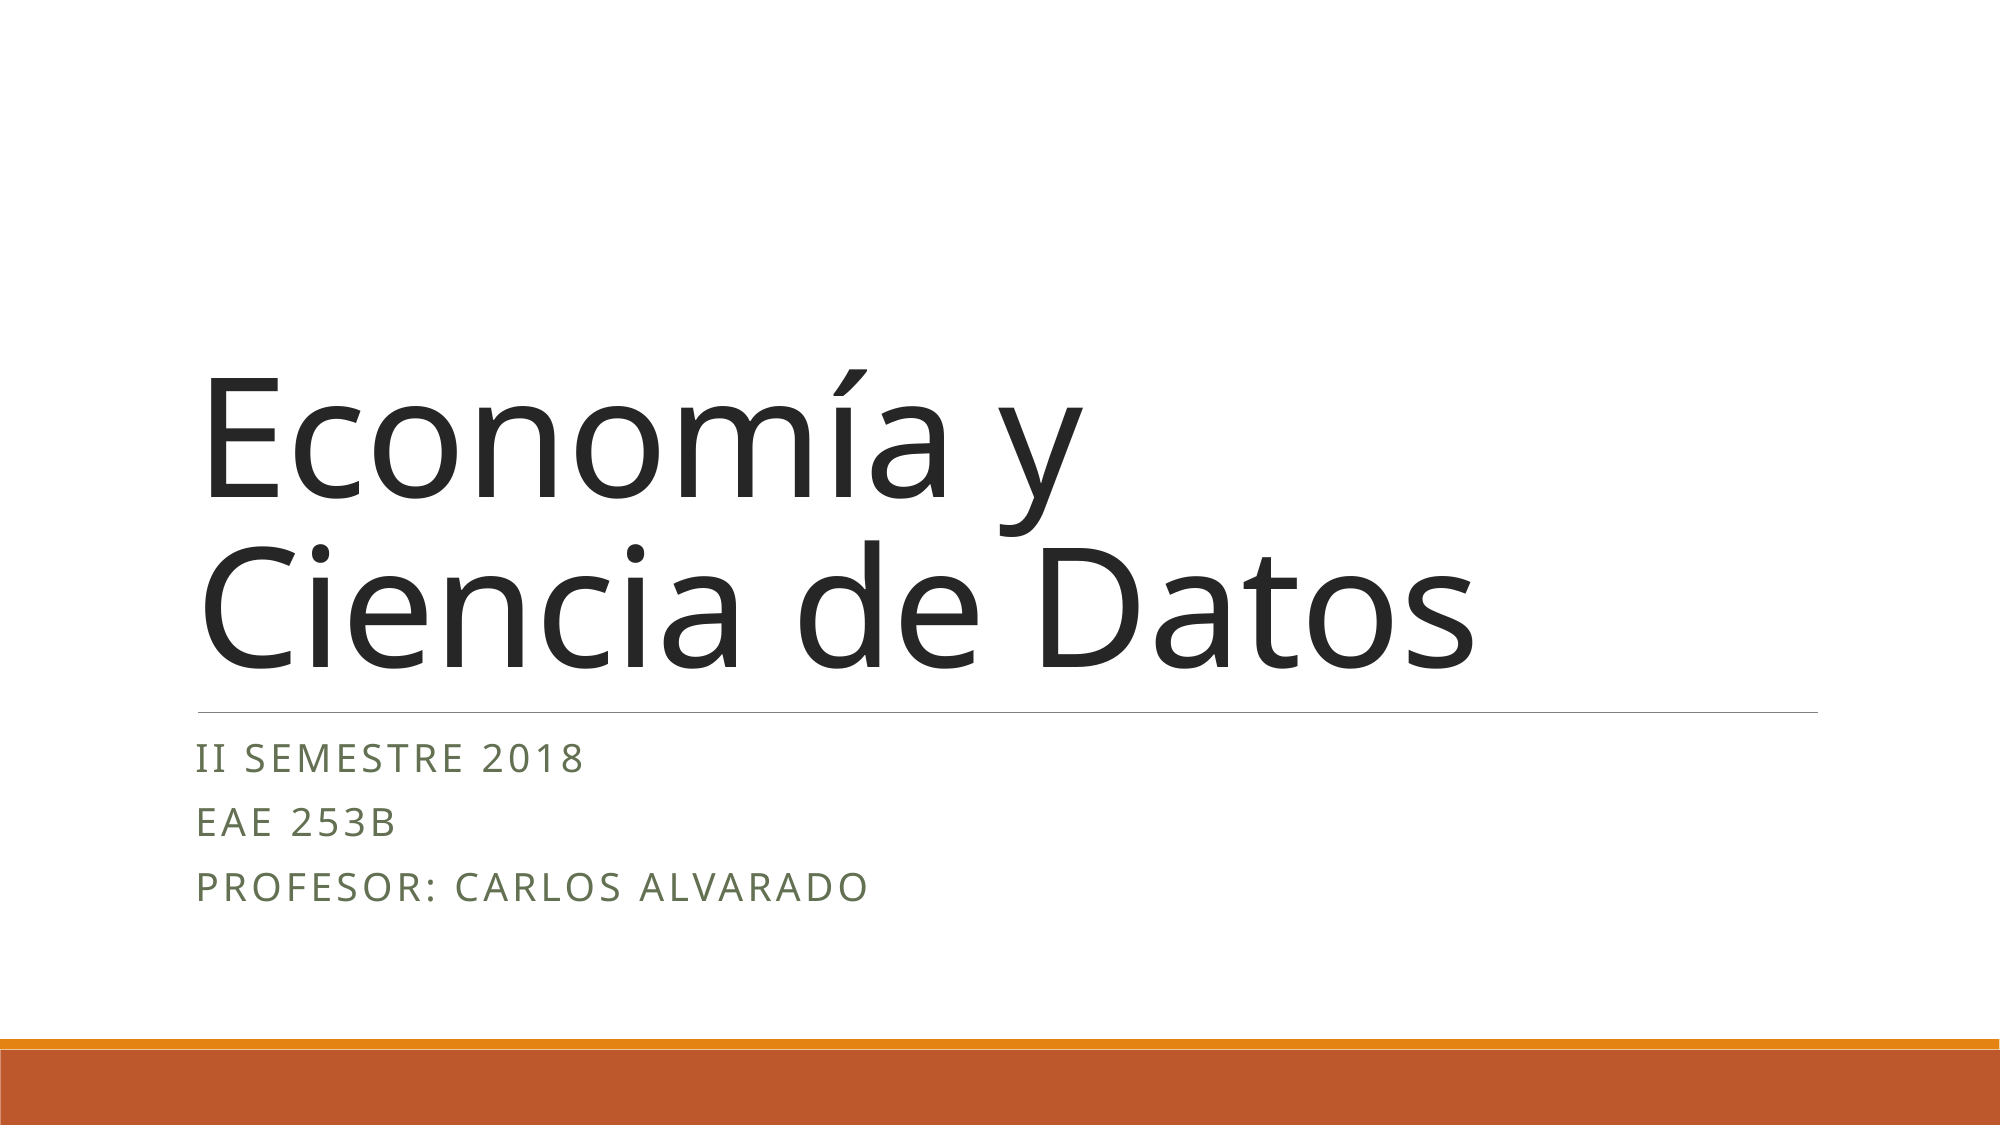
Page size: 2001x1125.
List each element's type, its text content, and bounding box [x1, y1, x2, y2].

title Economía y Ciencia de Datos [180, 124, 1830, 710]
subtitle II Semestre 2018 EAE 253B PROFESOR: Carlos Alvarado [180, 730, 1831, 919]
